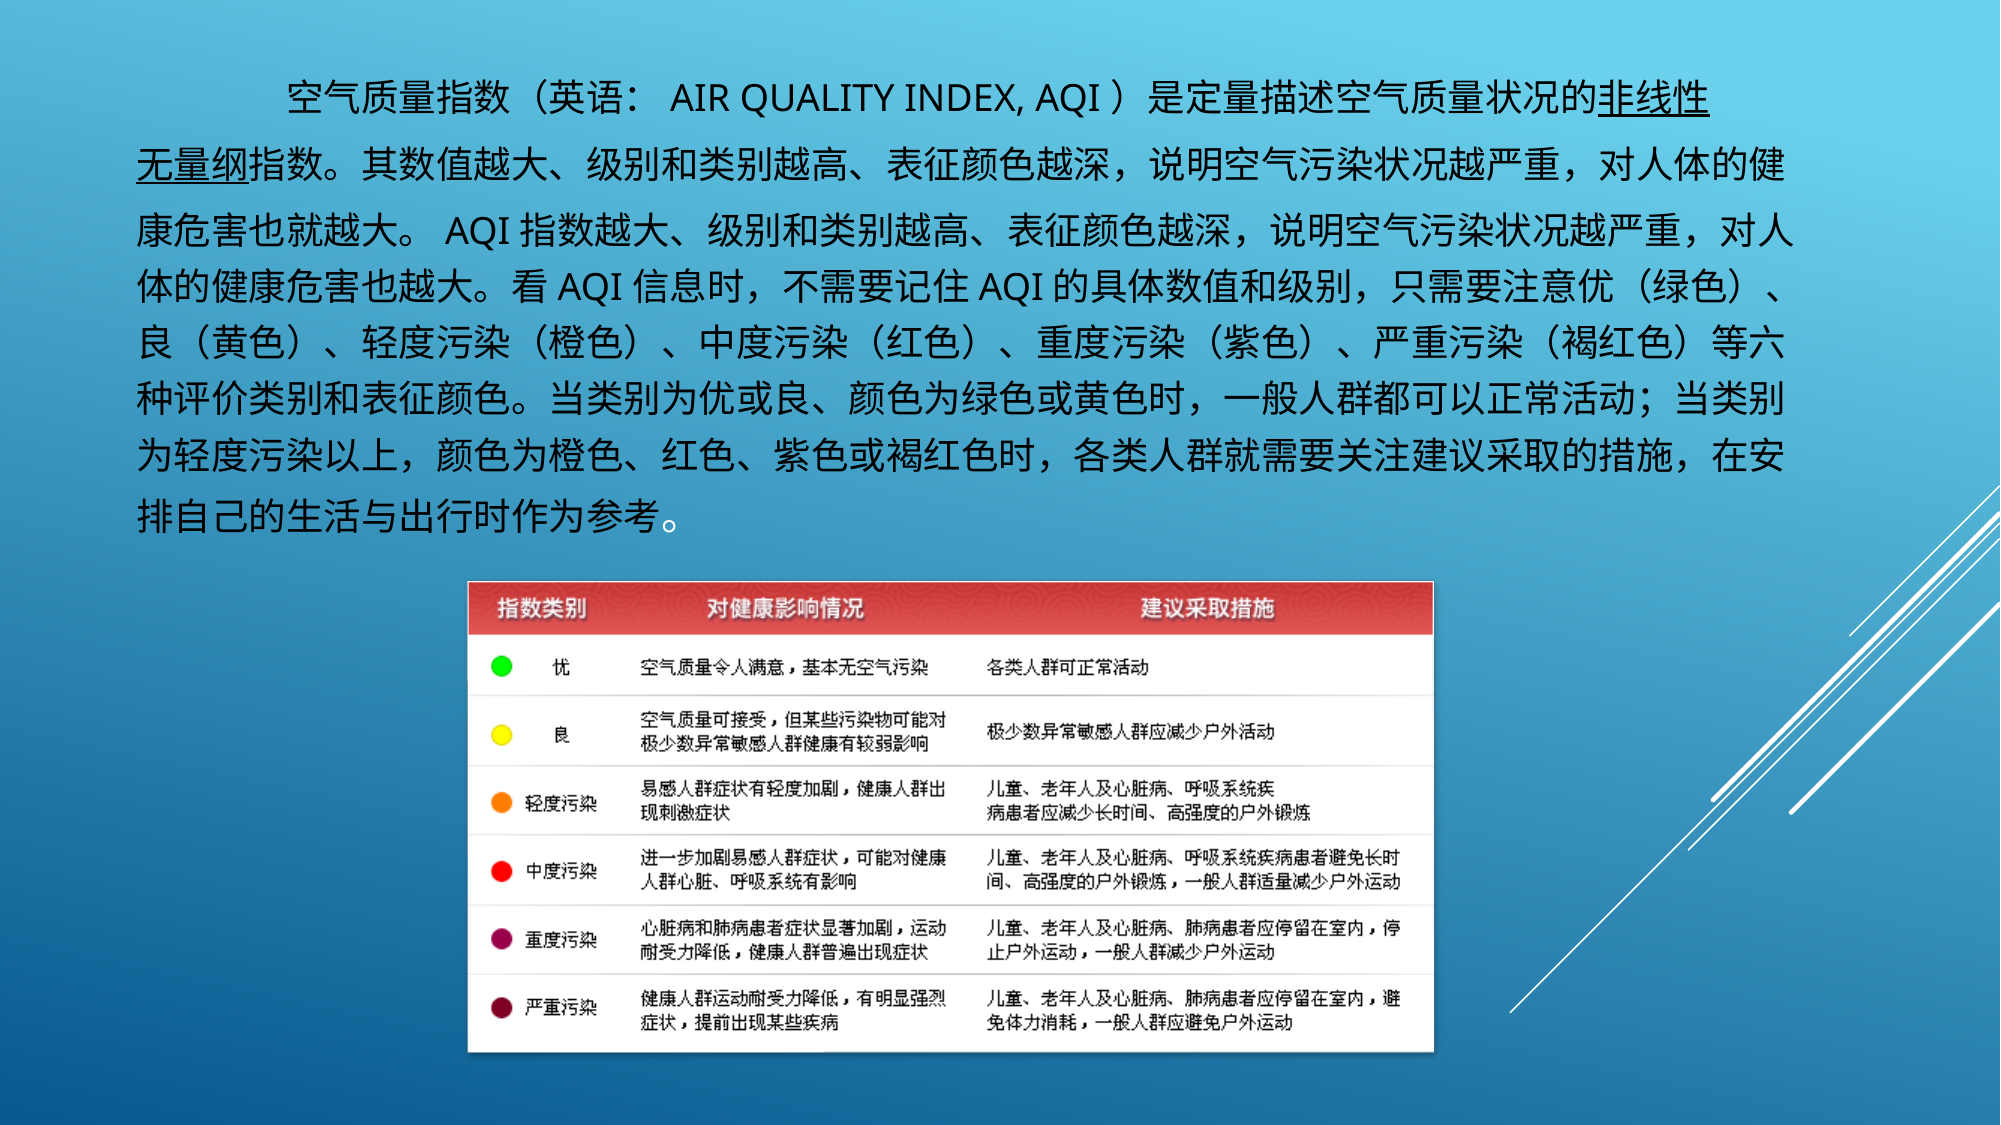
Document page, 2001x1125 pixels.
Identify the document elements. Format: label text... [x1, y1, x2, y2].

picture [463, 577, 1442, 1063]
title 空气质量指数（英语：Air Quality Index, AQI）是定量描述空气质量状况的非线性无量纲指数。其数值越大、级别和类别越高、表征颜色越深，说明空气污染状况越严重，对人体的健康危害也就越大。AQI指数越大、级别和类别越高、表征颜色越深，说明空气污染状况越严重，对人体的健康危害也越大。看AQI信息时，不需要记住AQI的具体数值和级别，只需要注意优（绿色）、良（黄色）、轻度污染（橙色）、中度污染（红色）、重度污染（紫色）、严重污染（褐红色）等六种评价类别和表征颜色。当类别为优或良、颜色为绿色或黄色时，一般人群都可以正常活动；当类别为轻度污染以上，颜色为橙色、红色、紫色或褐红色时，各类人群就需要关注建议采取的措施，在安排自己的生活与出行时作为参考。 [121, 192, 1815, 520]
